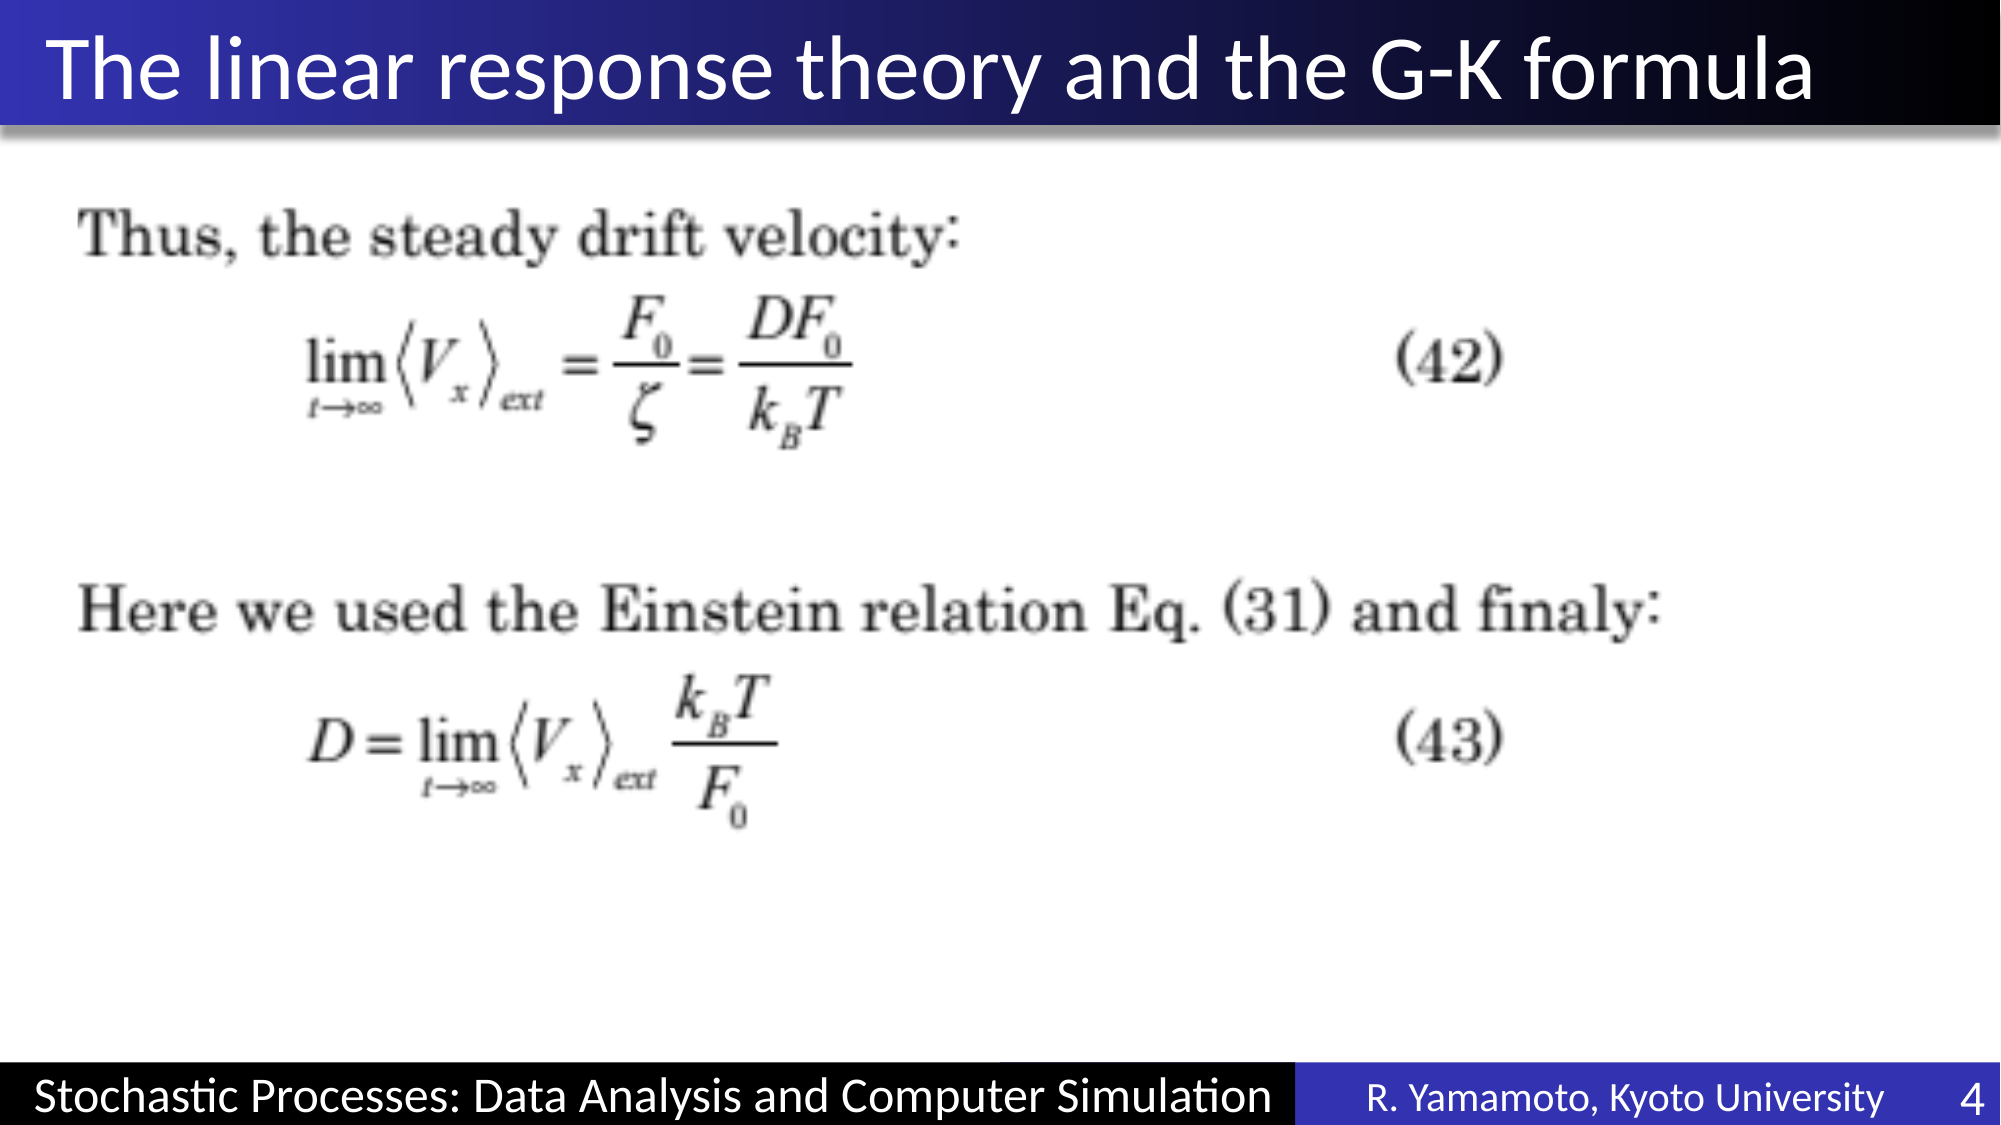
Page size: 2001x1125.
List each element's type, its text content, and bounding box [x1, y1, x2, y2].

footer R. Yamamoto, Kyoto University [999, 1065, 1900, 1125]
slide_number 4 [1900, 1065, 2000, 1125]
title The linear response theory and the G-K formula [0, 0, 1951, 126]
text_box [77, 198, 1922, 835]
